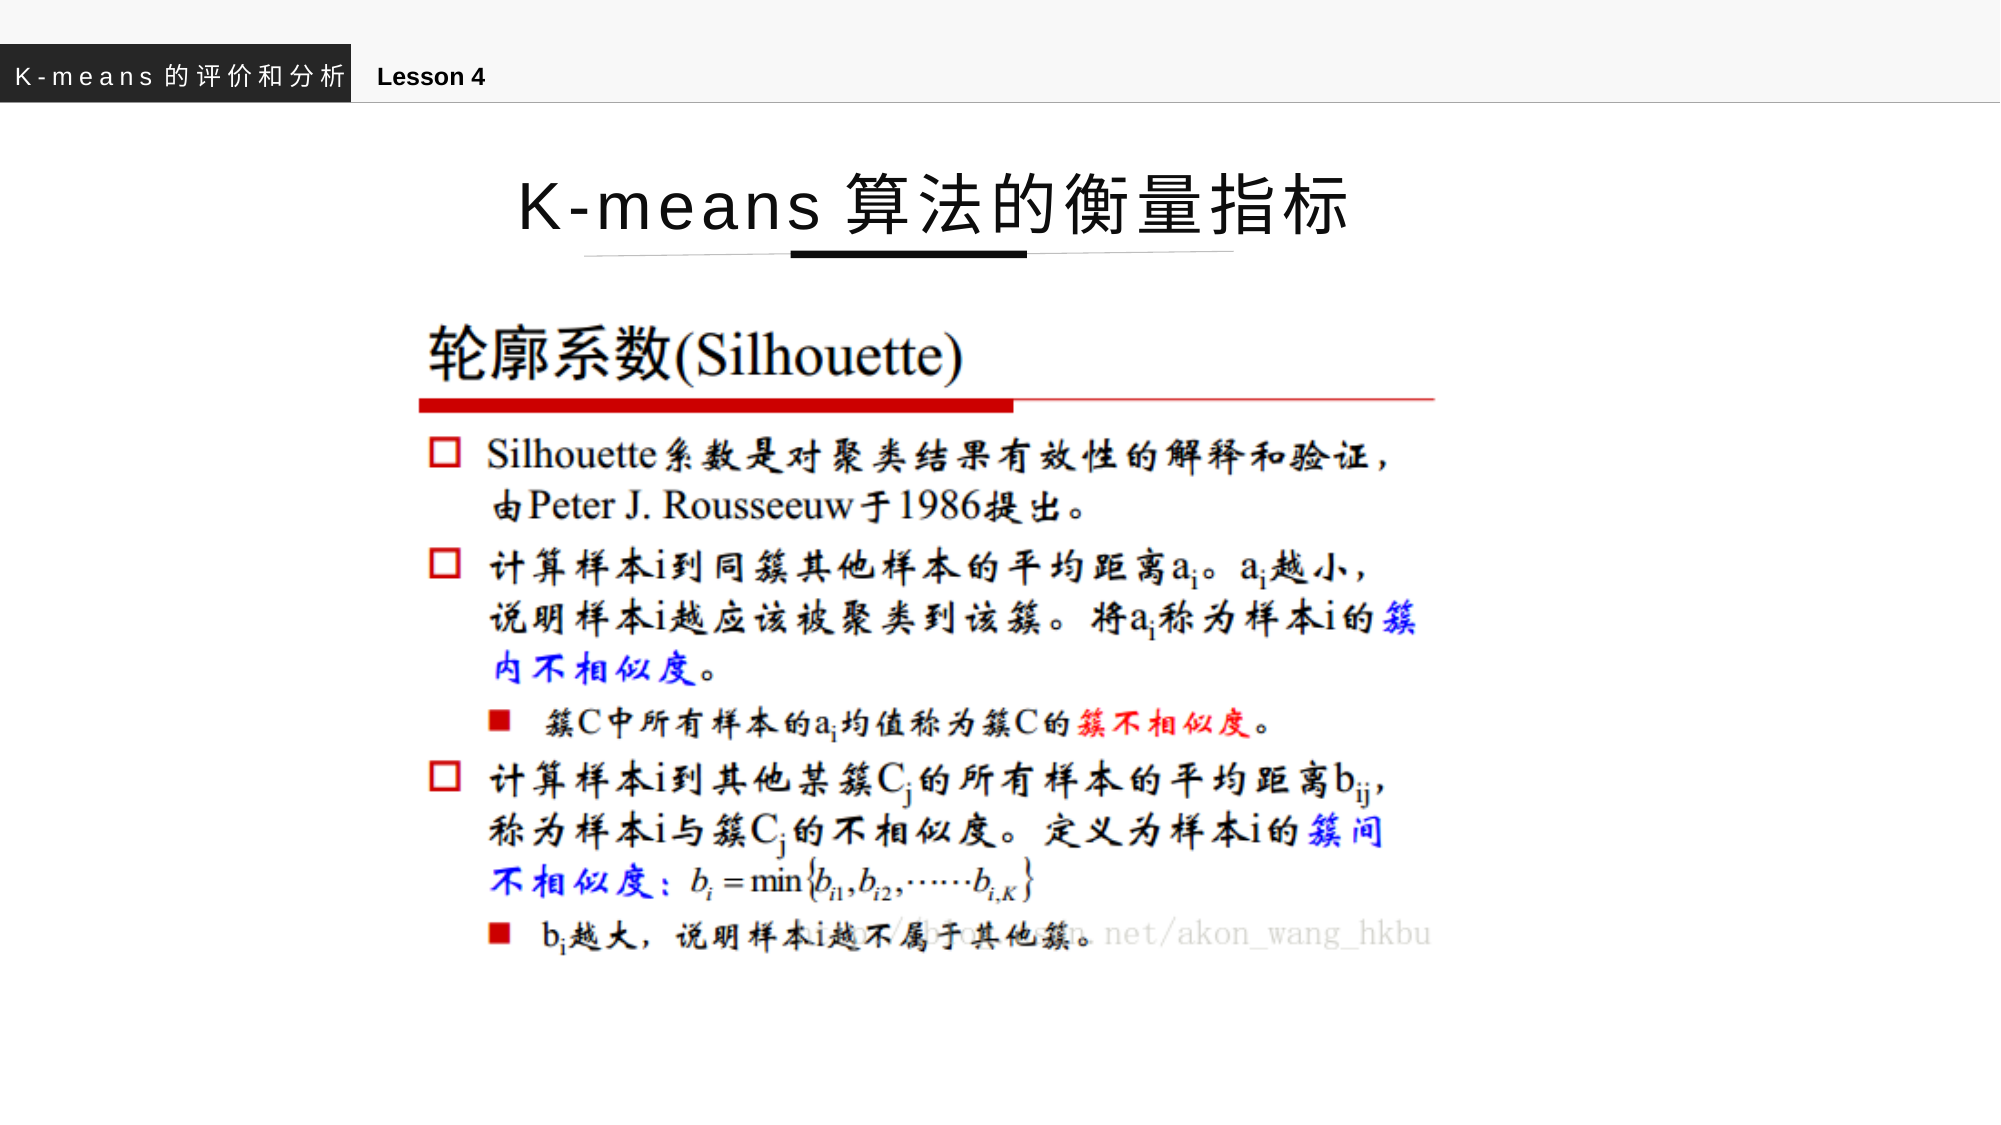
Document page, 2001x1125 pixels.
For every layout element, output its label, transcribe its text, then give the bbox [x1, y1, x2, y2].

text_box Lesson 4 [404, 53, 824, 98]
picture [403, 295, 1452, 970]
text_box K-means的评价和分析 [0, 53, 404, 98]
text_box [584, 252, 909, 257]
text_box K-means算法的衡量指标 [502, 155, 1552, 251]
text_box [908, 251, 1234, 256]
